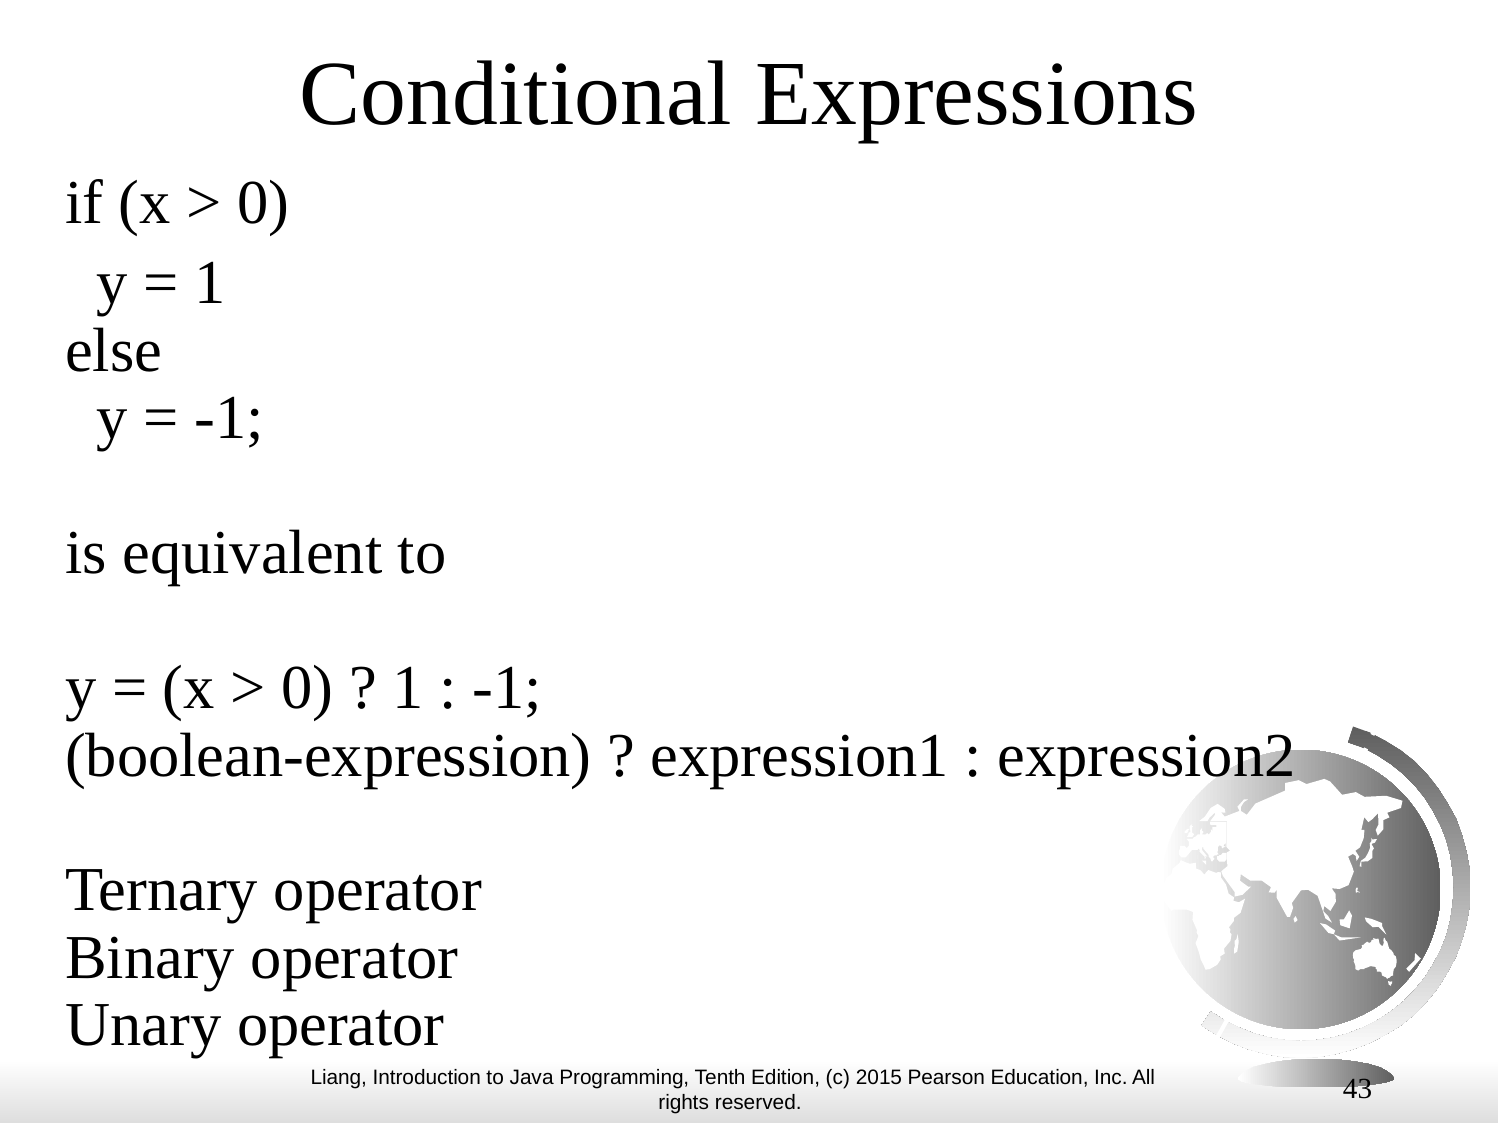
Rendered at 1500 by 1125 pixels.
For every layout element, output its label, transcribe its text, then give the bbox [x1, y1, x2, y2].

list if (x > 0) y = 1 else y = -1; is equivalent to y = (x > 0) ? 1 : -1; (boolean-expression) ? expression1 : expression2 Ternary operator Binary operator Unary operator [50, 162, 1450, 1038]
slide_number 43 [1074, 1049, 1388, 1125]
title Conditional Expressions [112, 37, 1388, 138]
